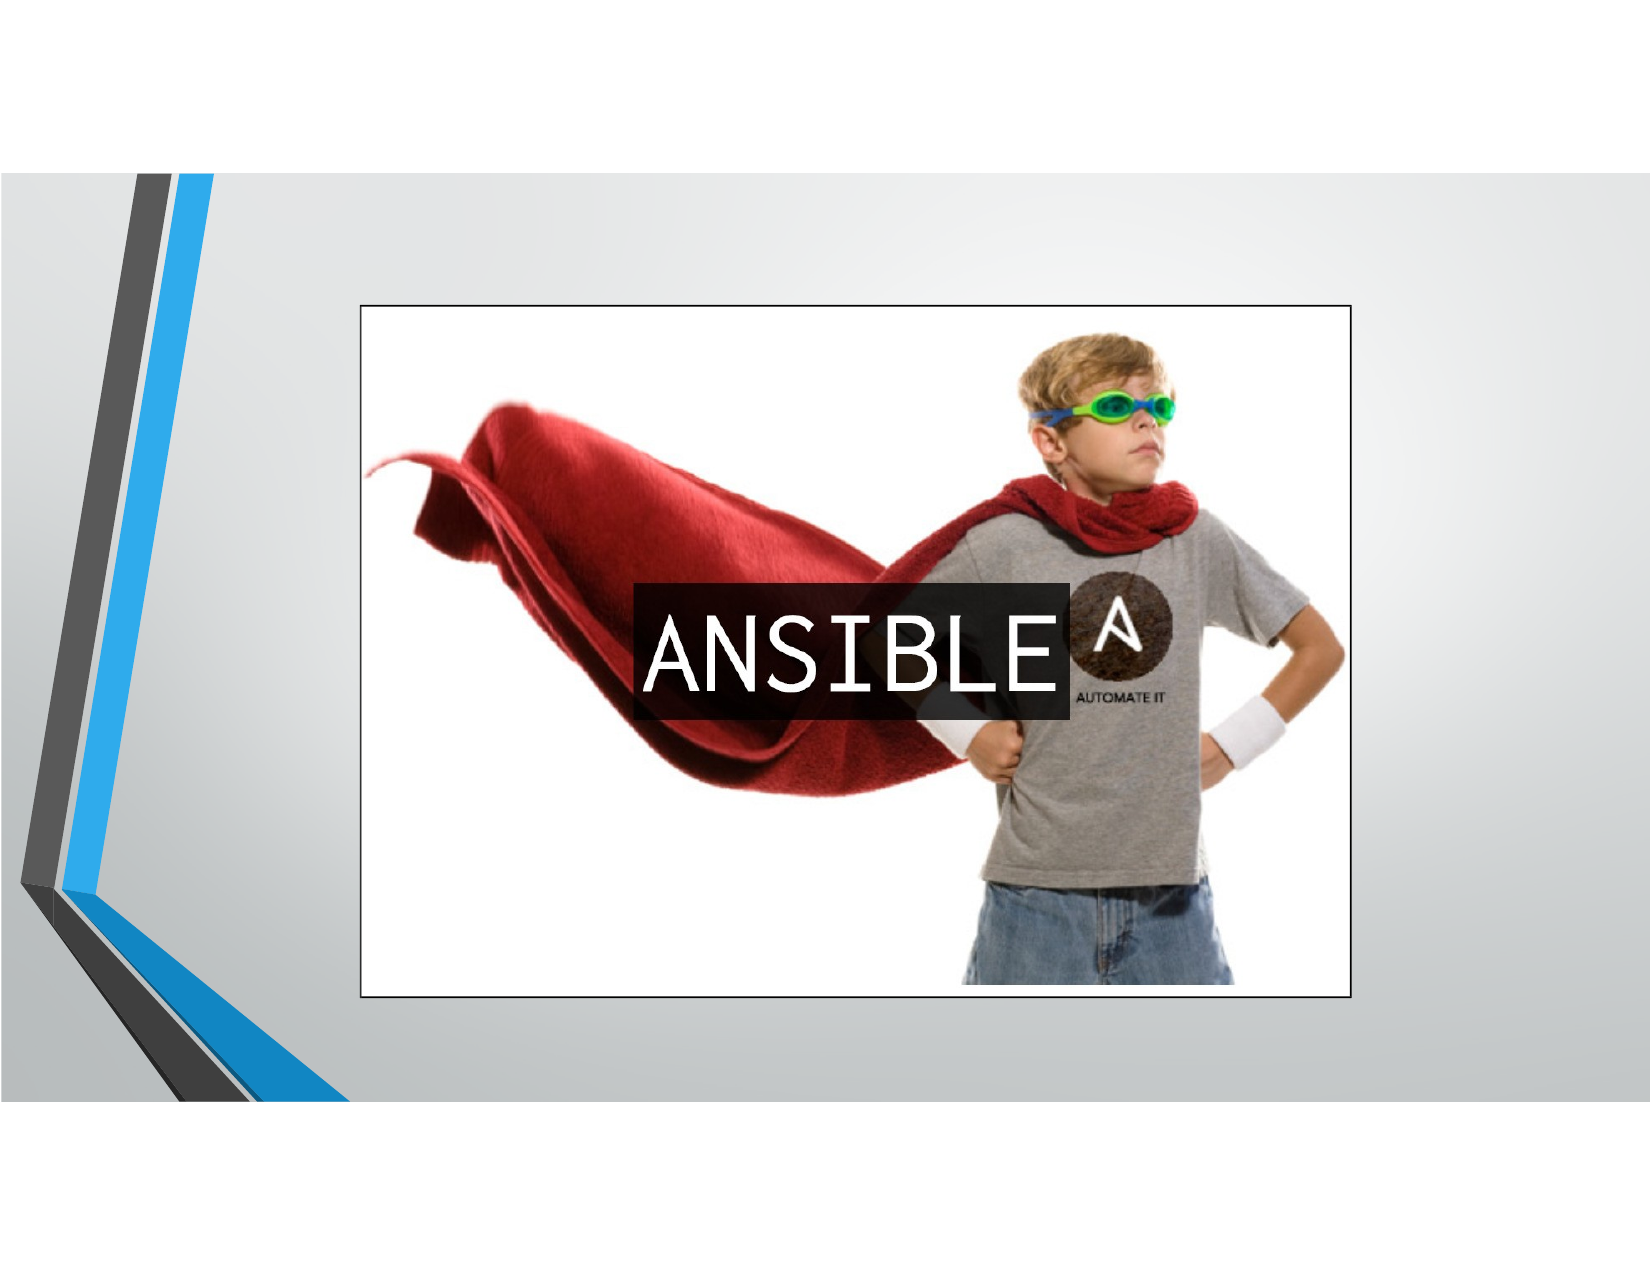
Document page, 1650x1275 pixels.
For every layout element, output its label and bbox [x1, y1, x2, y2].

text_box [359, 304, 1352, 999]
picture [96, 173, 1650, 1102]
picture [1, 173, 178, 1102]
picture [55, 173, 256, 1102]
text_box [362, 307, 1349, 996]
